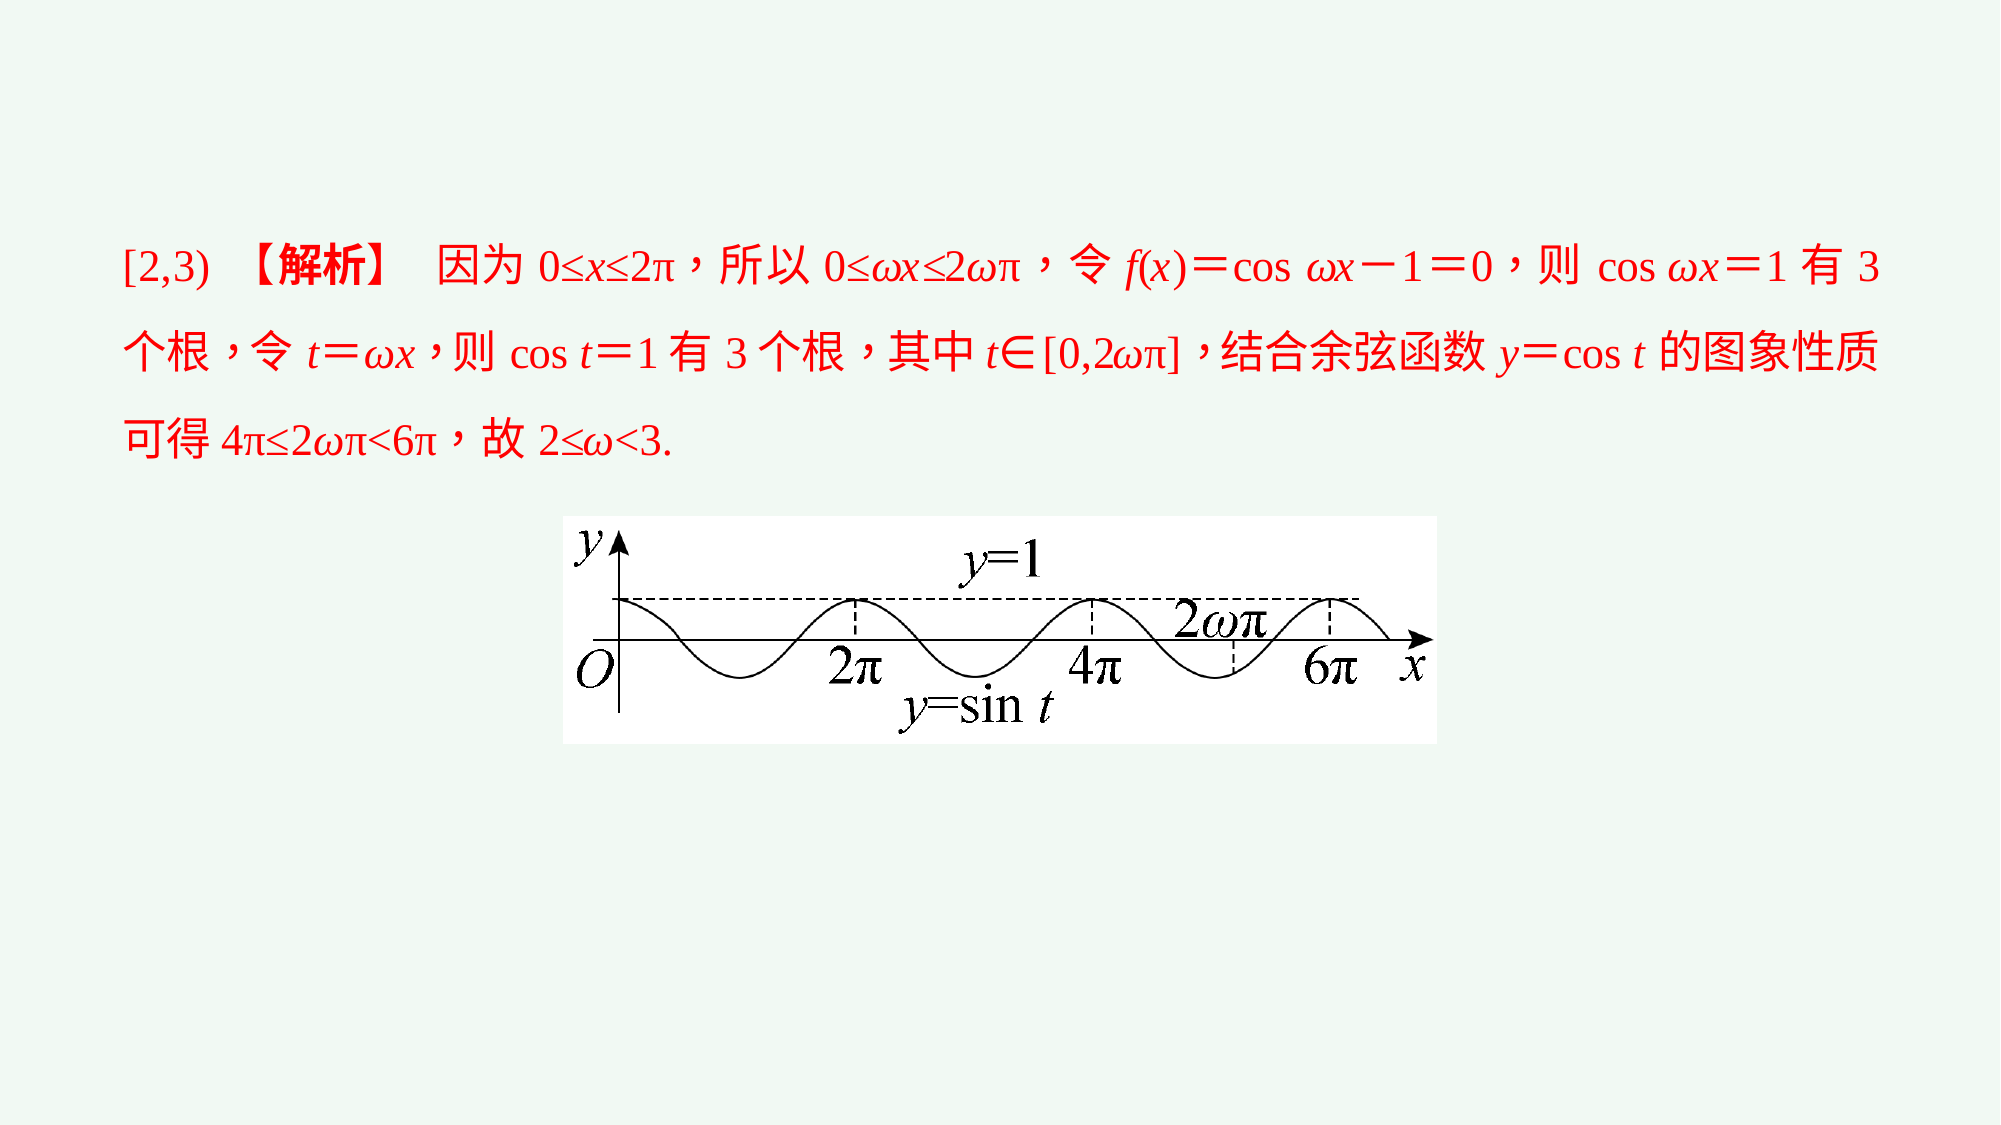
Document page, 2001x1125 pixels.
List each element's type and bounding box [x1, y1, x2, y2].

picture [563, 516, 1437, 744]
text_box [122, 236, 1881, 569]
